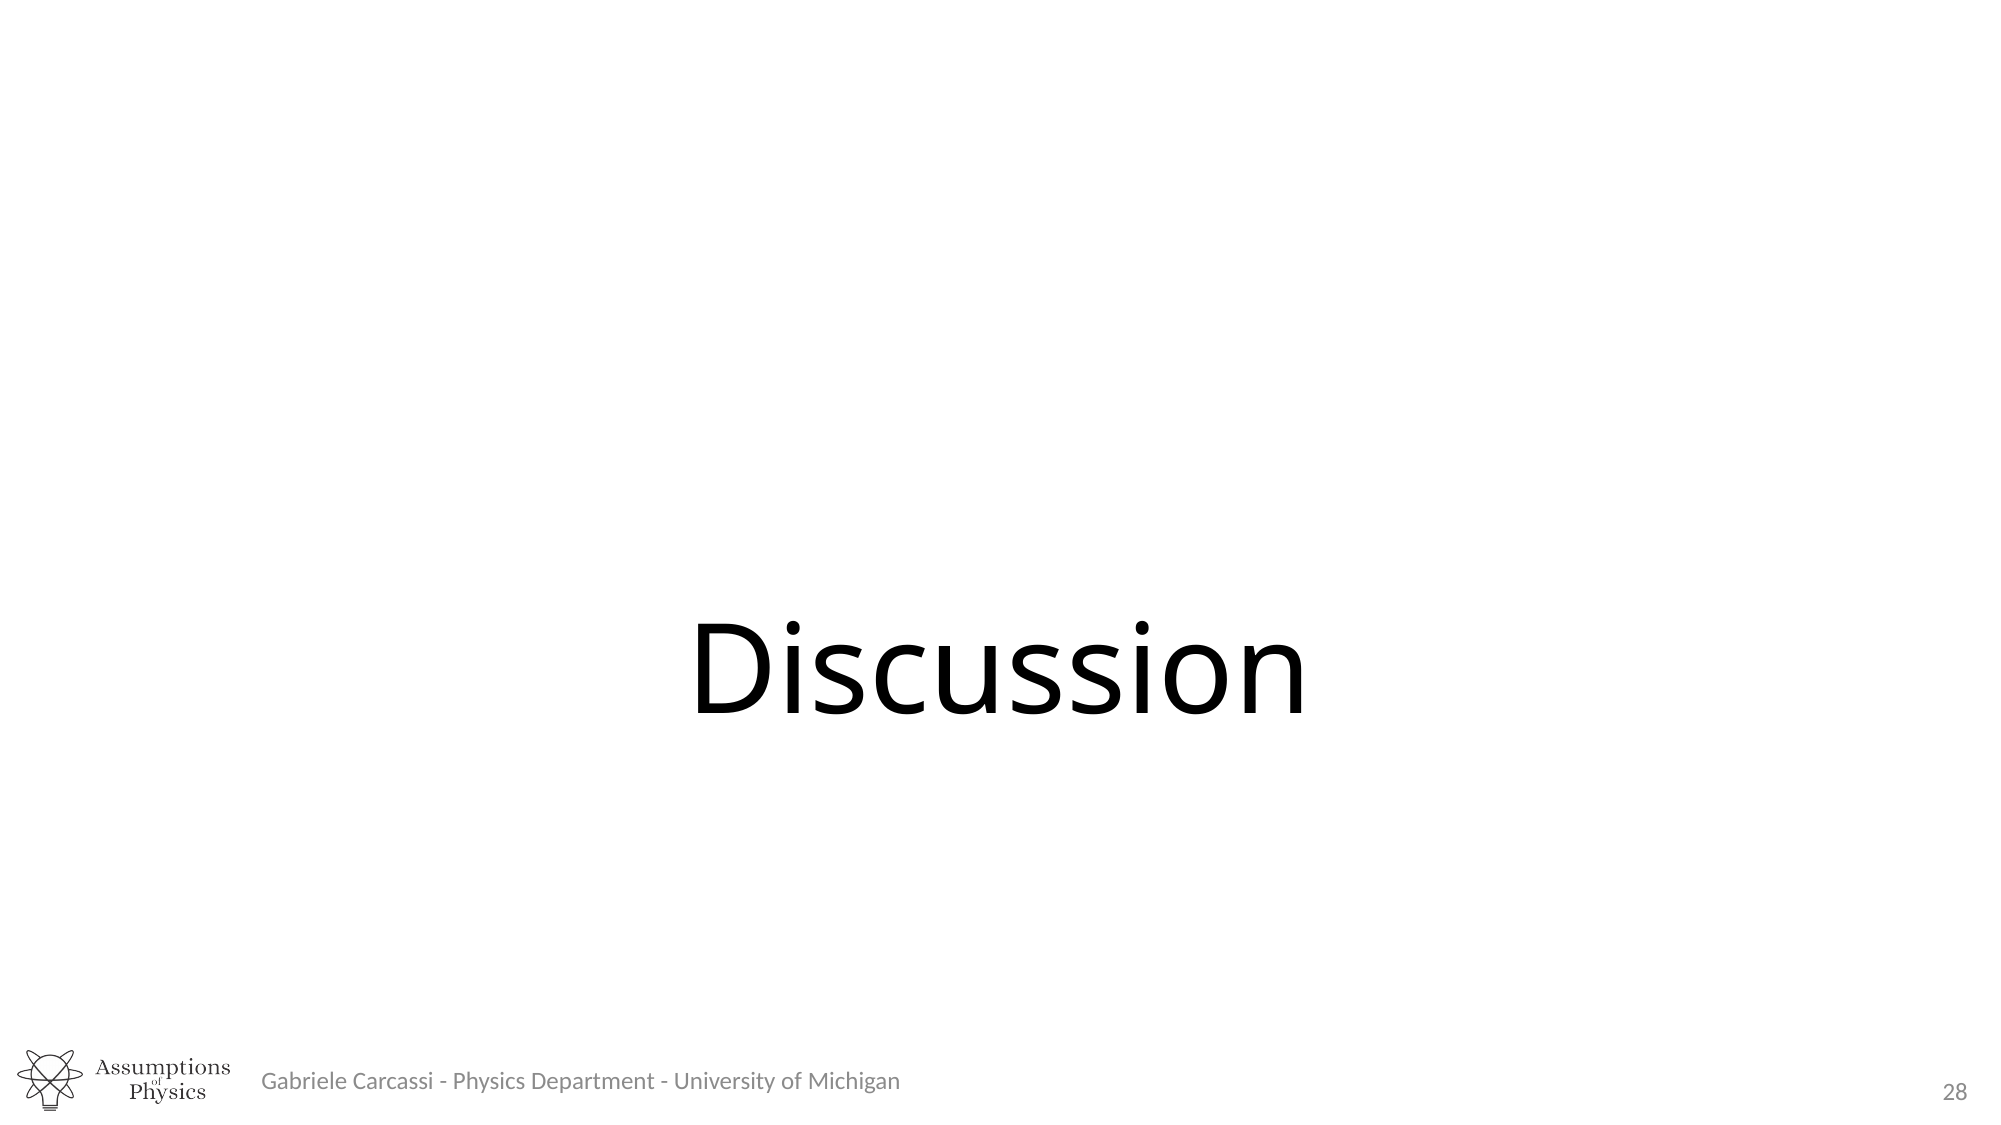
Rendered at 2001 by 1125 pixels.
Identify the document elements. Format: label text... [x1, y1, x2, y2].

picture [95, 1058, 230, 1104]
title Discussion [136, 280, 1862, 749]
slide_number 28 [1891, 1072, 1983, 1110]
footer Gabriele Carcassi - Physics Department - University of Michigan [246, 1049, 1226, 1110]
picture [17, 1050, 83, 1111]
